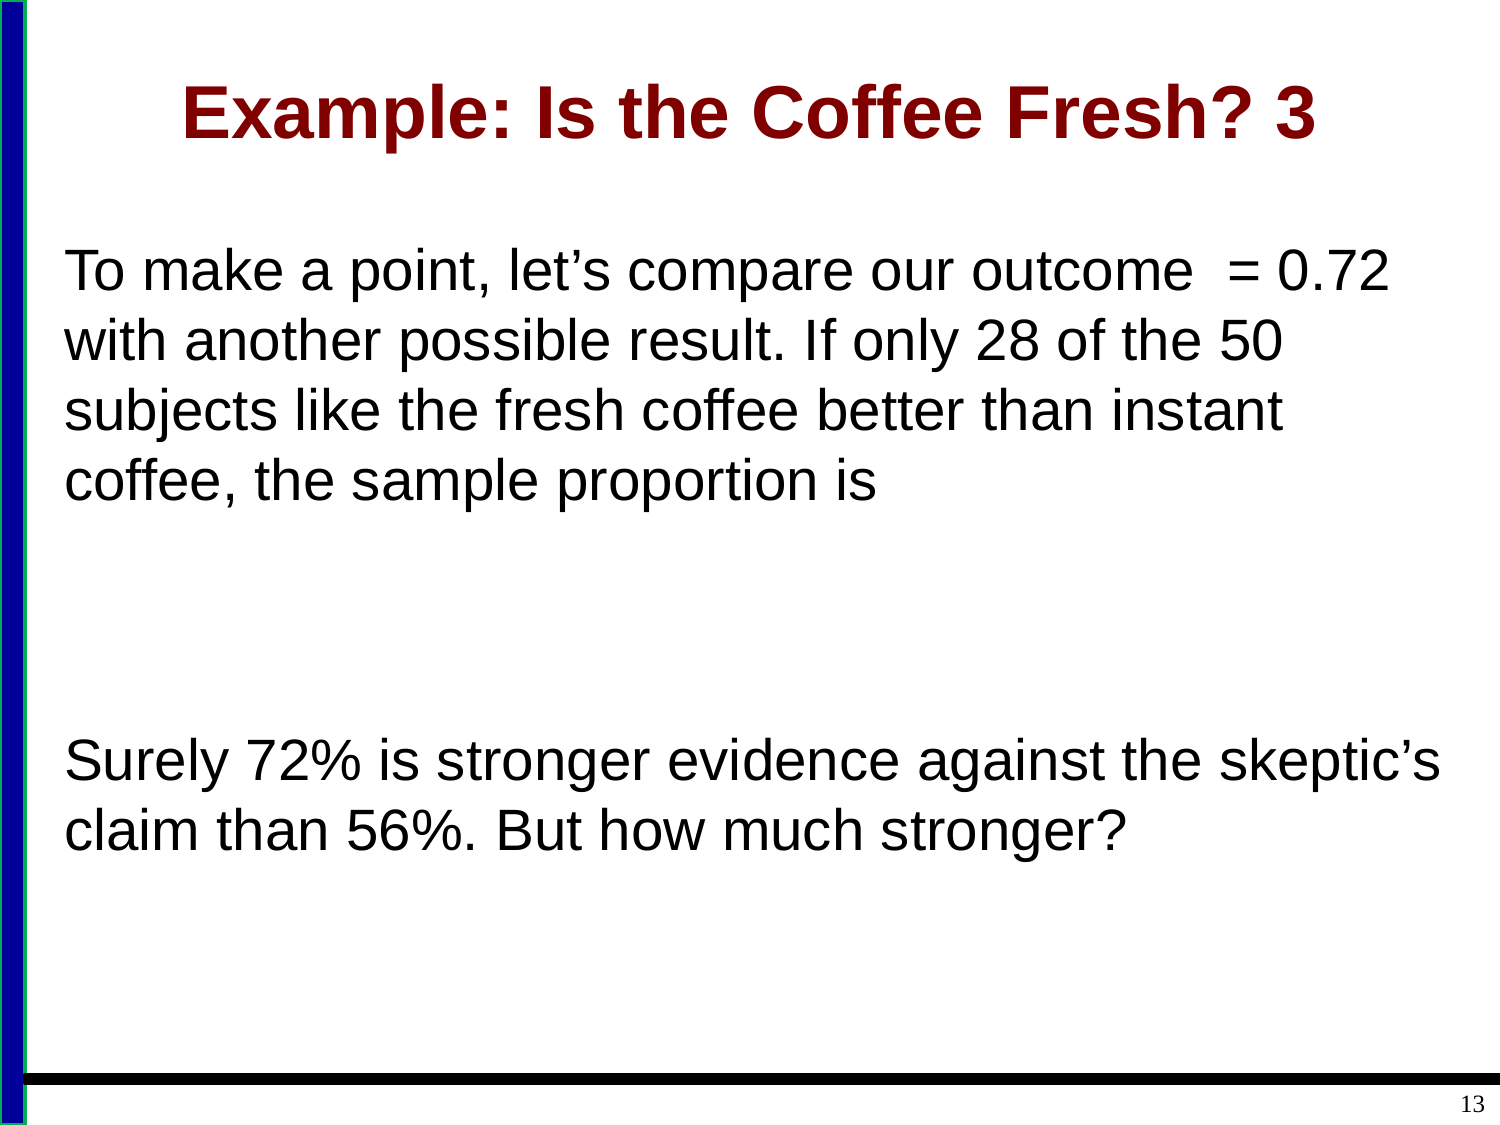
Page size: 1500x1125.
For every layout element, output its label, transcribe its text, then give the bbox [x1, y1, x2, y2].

title Example: Is the Coffee Fresh? 3 [74, 59, 1426, 248]
